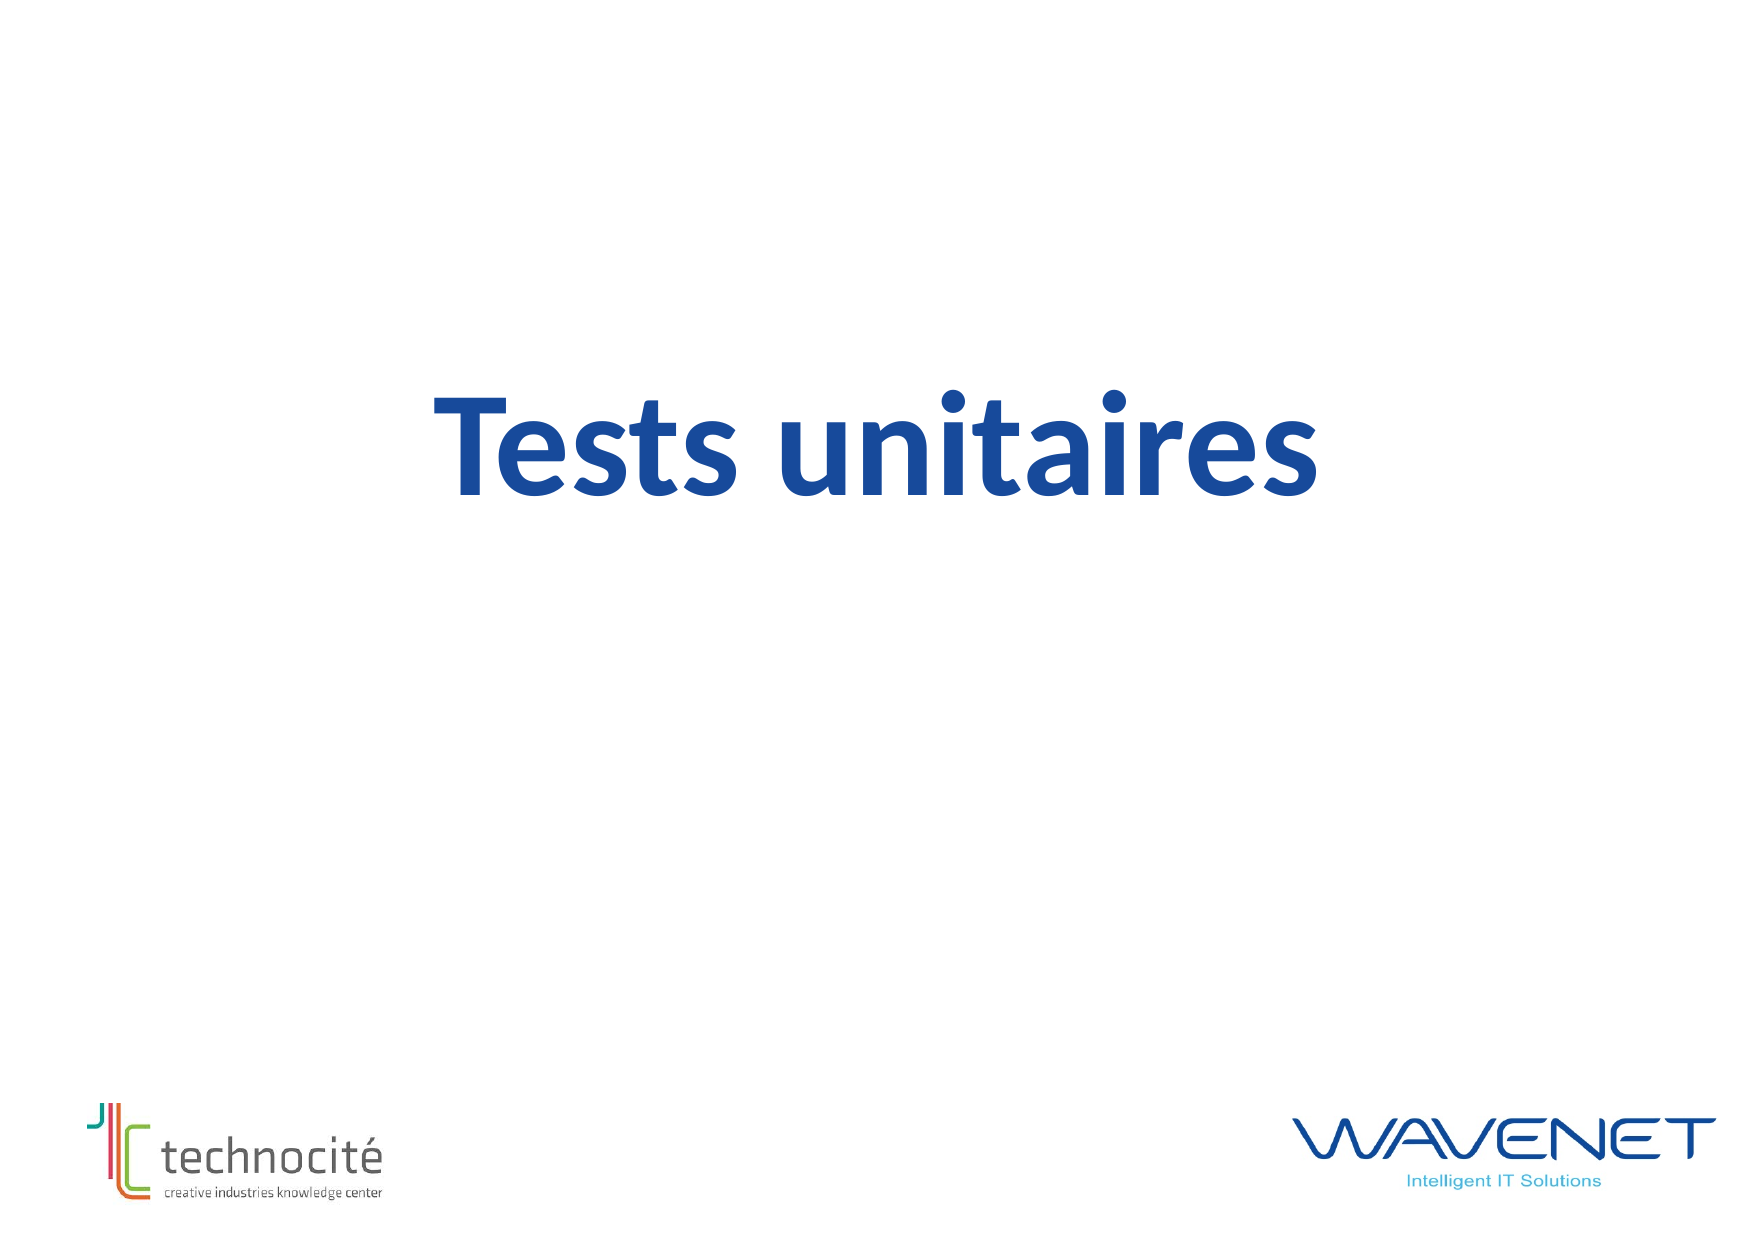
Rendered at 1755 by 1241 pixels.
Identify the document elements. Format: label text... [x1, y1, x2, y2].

picture [87, 1103, 393, 1206]
picture [1290, 1116, 1718, 1191]
text_box Tests unitaires [131, 336, 1623, 904]
